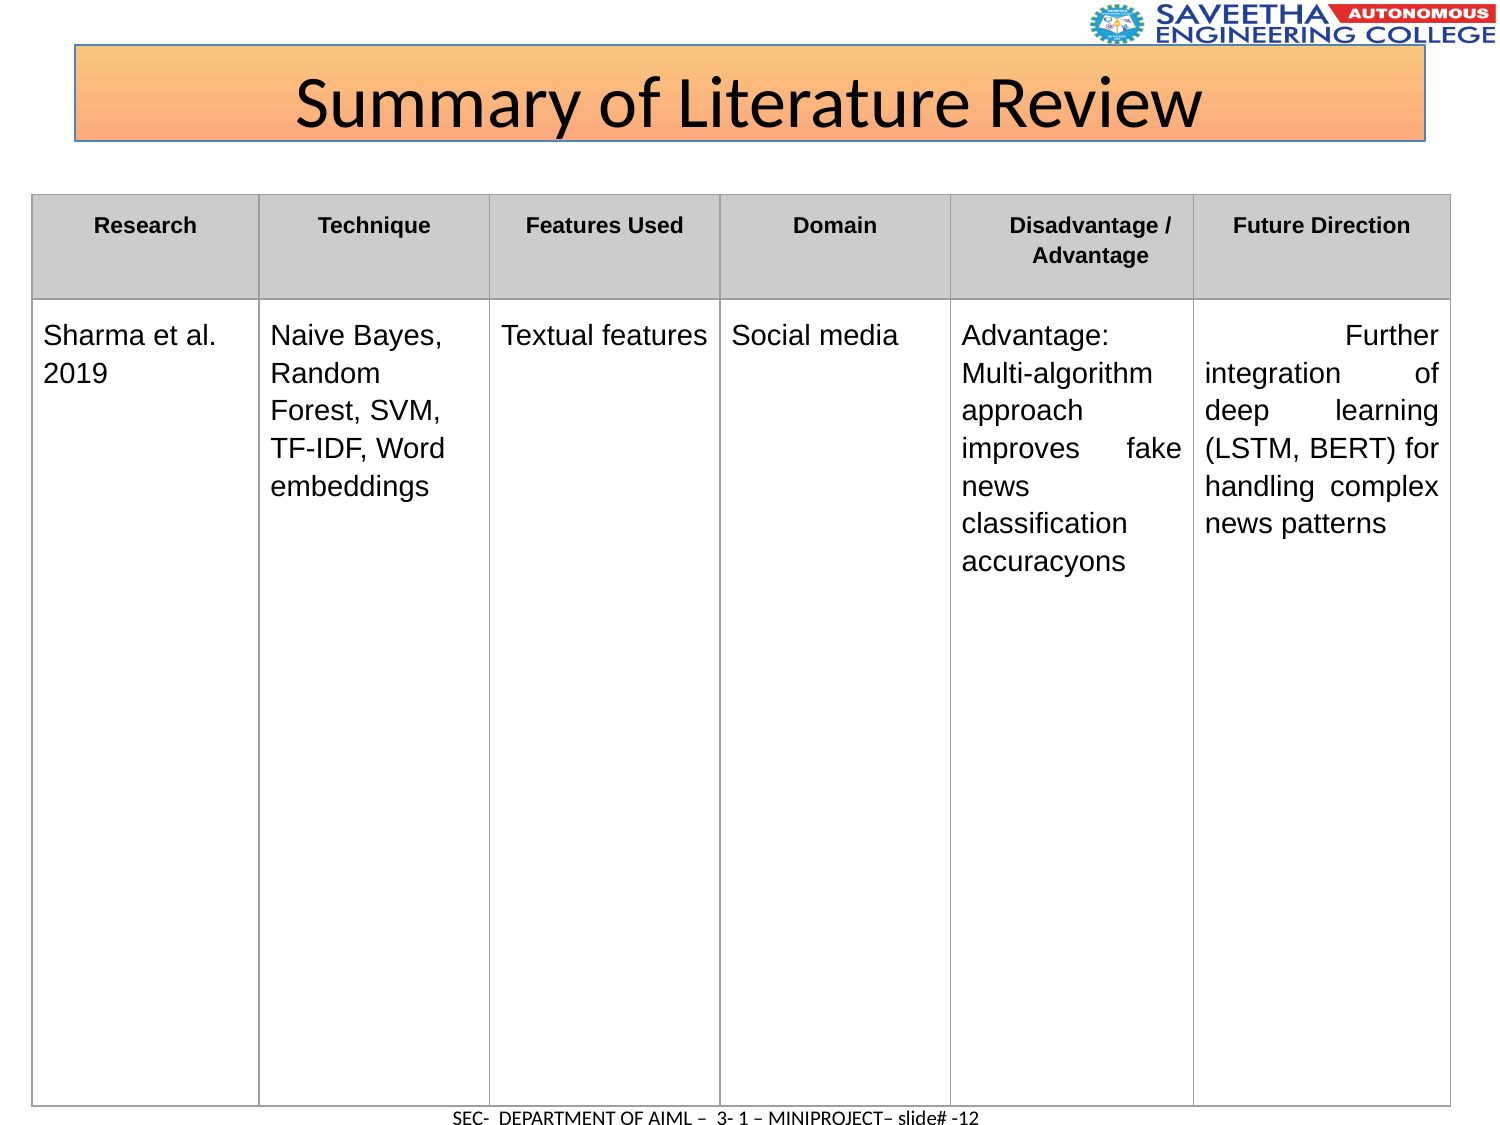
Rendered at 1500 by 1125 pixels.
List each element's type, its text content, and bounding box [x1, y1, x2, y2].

table_header Disadvantage / Advantage [951, 195, 1193, 298]
table_cell Naive Bayes, Random Forest, SVM, TF-IDF, Word embeddings [260, 300, 489, 1105]
table_cell Advantage: Multi-algorithm approach improves fake news classification accuracyons [951, 300, 1193, 1105]
table_cell Textual features [490, 300, 719, 1105]
table_header Features Used [490, 195, 719, 298]
title Summary of Literature Review [75, 45, 1425, 150]
table_cell Social media [721, 300, 950, 1105]
picture [1080, 0, 1500, 46]
table_header Technique [260, 195, 489, 298]
table_cell Sharma et al. 2019 [33, 300, 258, 1105]
table_header Research [33, 195, 258, 298]
table_header Domain [721, 195, 950, 298]
table_header Future Direction [1194, 195, 1450, 298]
table_cell Further integration of deep learning (LSTM, BERT) for handling complex news patterns [1194, 300, 1450, 1105]
